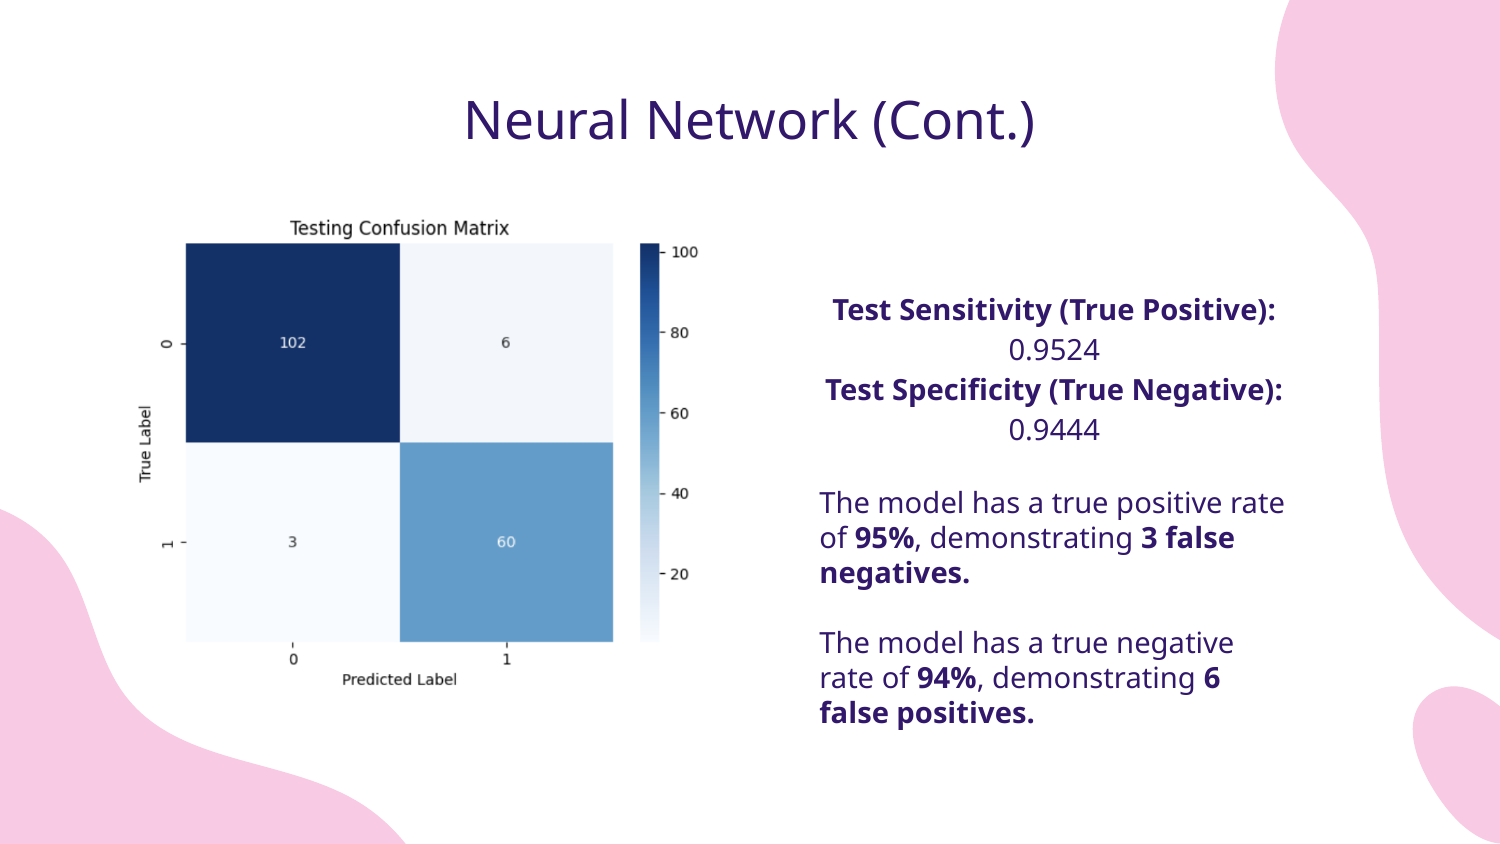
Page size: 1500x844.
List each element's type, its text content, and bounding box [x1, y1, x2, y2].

picture [129, 210, 707, 697]
subtitle The model has a true positive rate of 95%, demonstrating 3 false negatives. The model has a true negative rate of 94%, demonstrating 6 false positives. [804, 469, 1305, 844]
subtitle Test Sensitivity (True Positive): 0.9524 Test Specificity (True Negative): 0.9444 [773, 270, 1336, 470]
title Neural Network (Cont.) [197, 71, 1303, 166]
